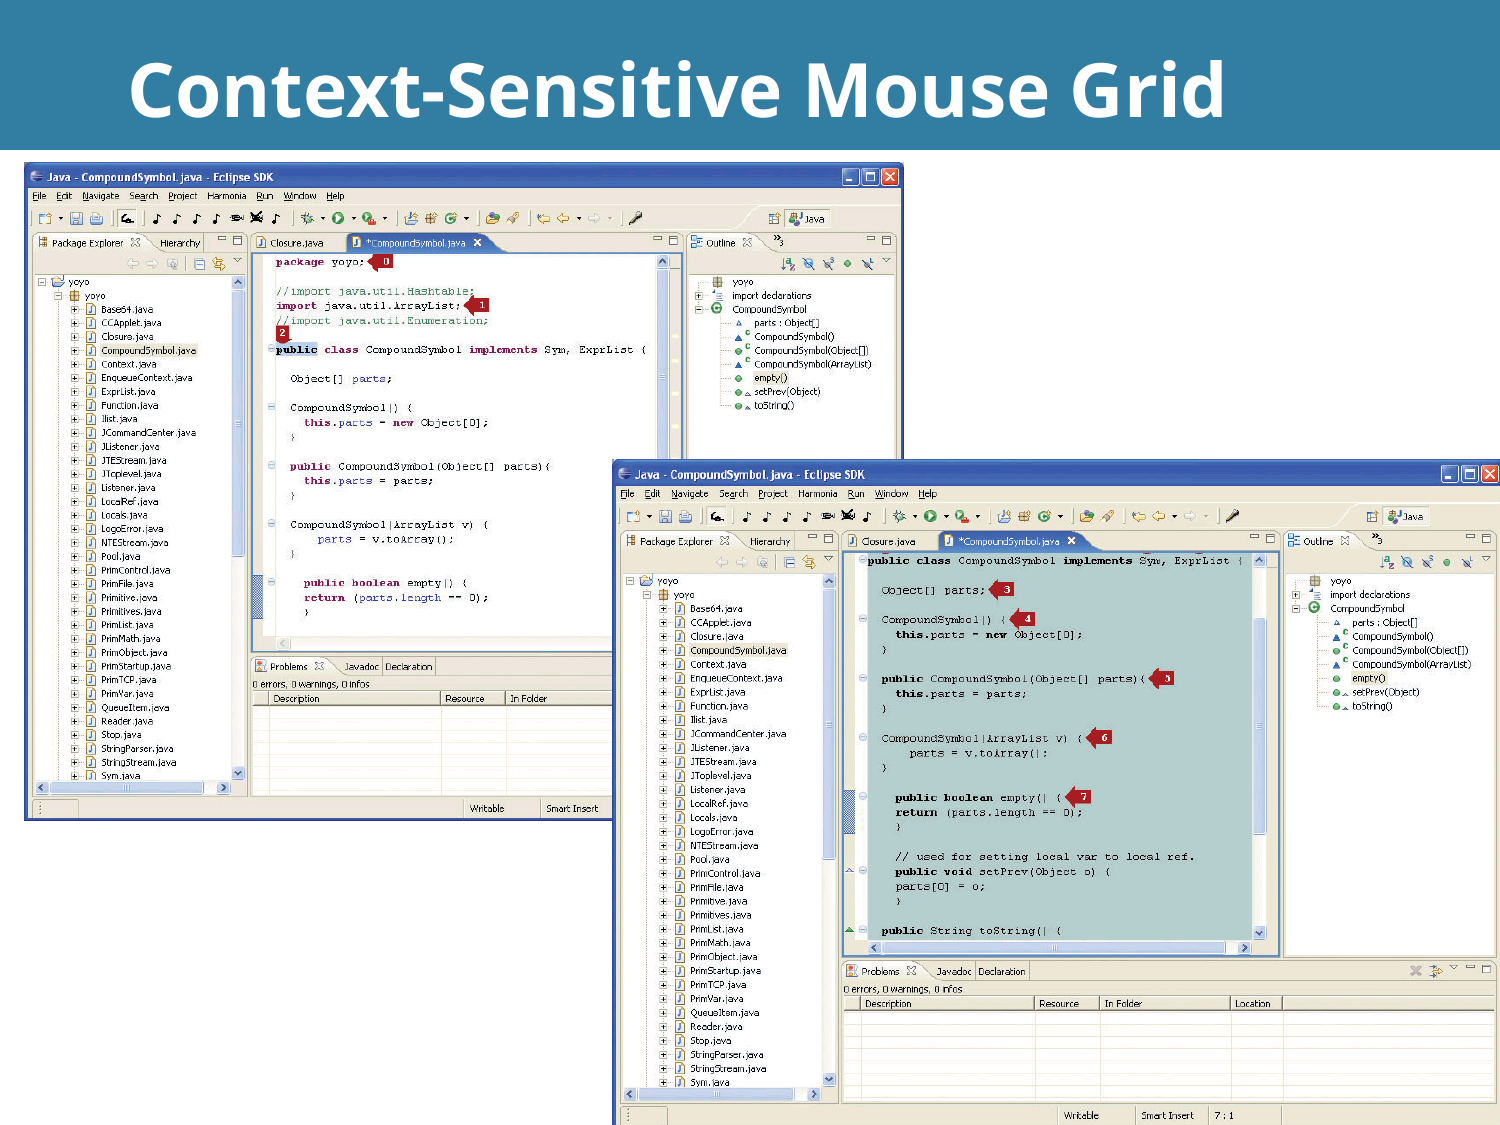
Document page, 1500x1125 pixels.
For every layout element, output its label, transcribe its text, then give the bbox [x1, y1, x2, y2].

title Context-Sensitive Mouse Grid [112, 12, 1500, 163]
picture [24, 162, 1500, 1125]
